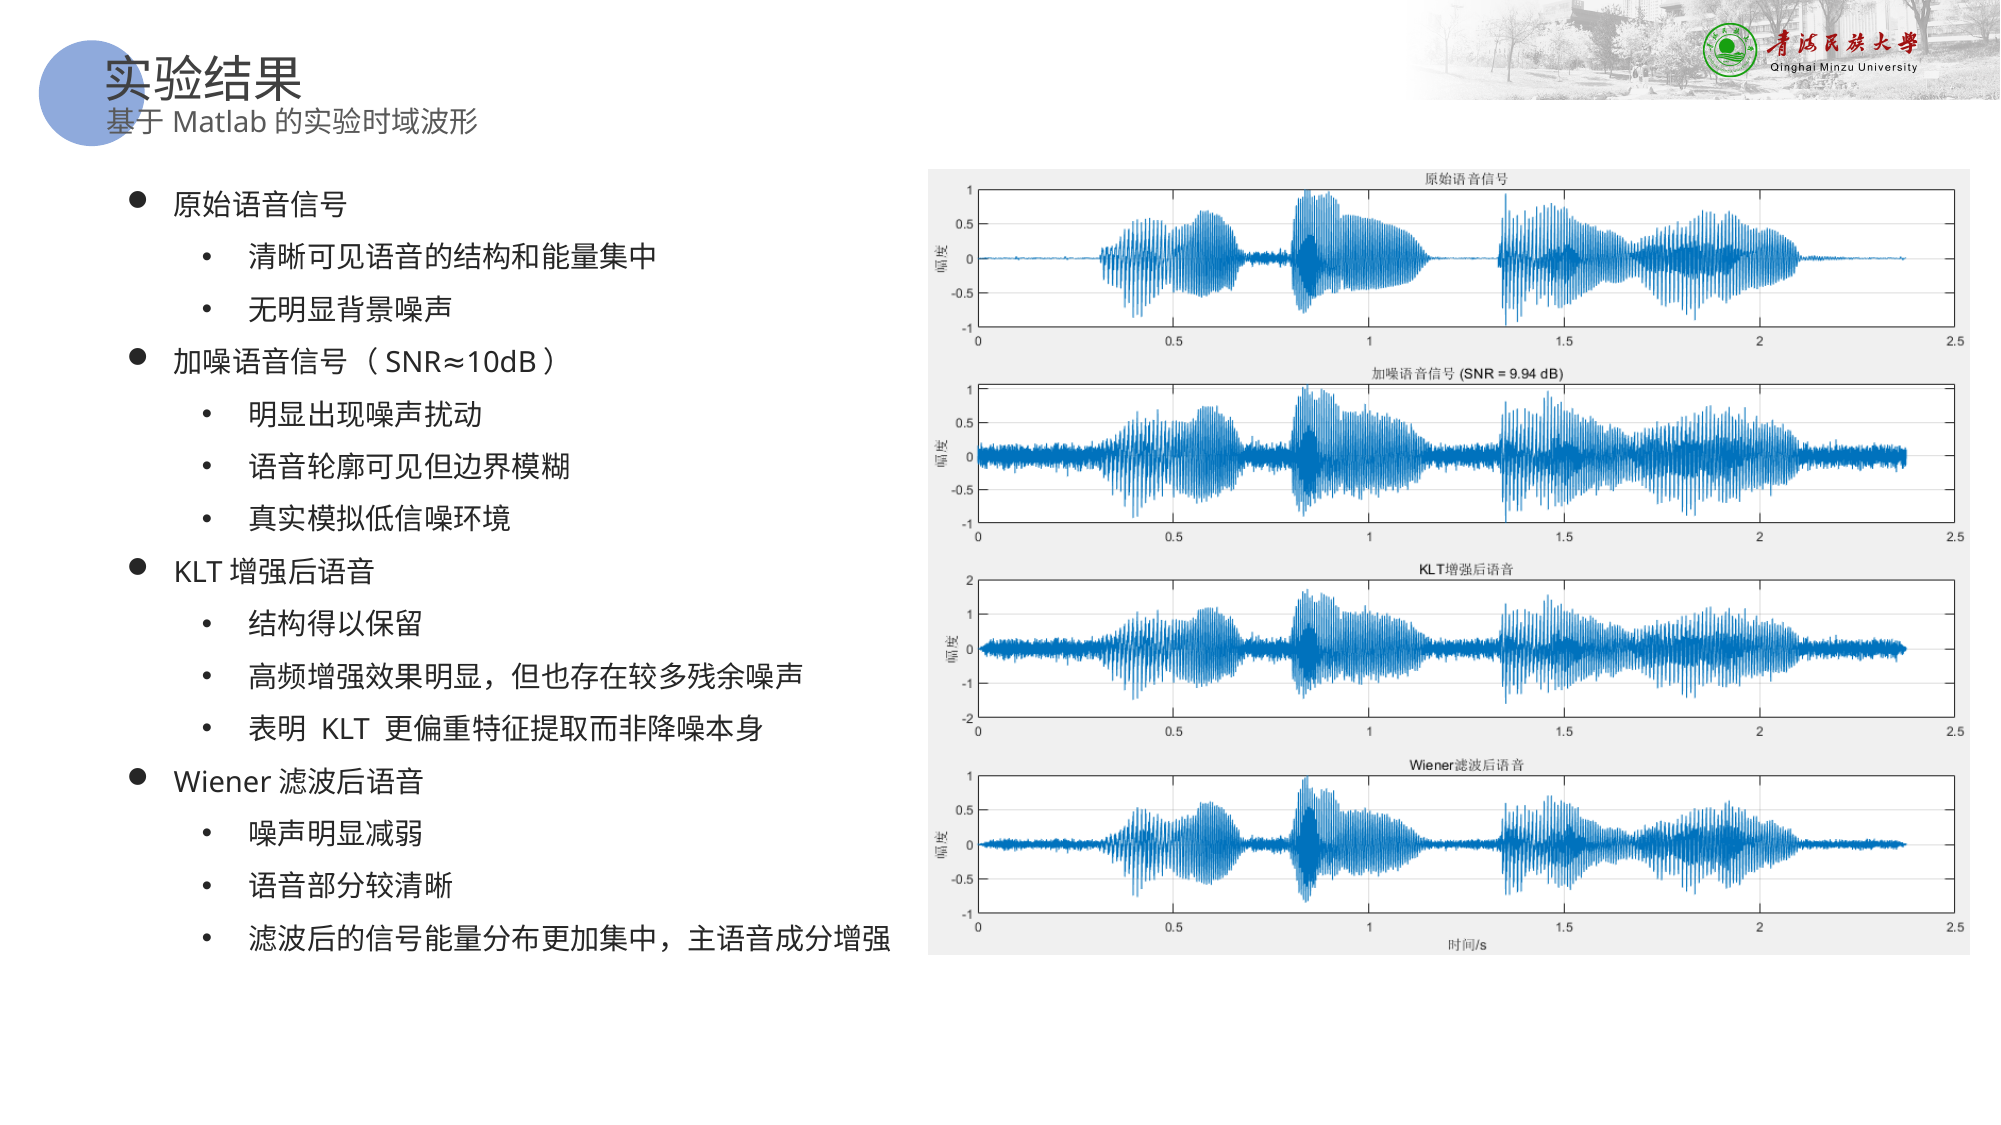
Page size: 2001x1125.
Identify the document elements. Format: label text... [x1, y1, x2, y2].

text_box 基于Matlab的实验时域波形 [91, 96, 708, 146]
text_box 原始语音信号 清晰可见语音的结构和能量集中 无明显背景噪声 加噪语音信号（SNR≈10dB） 明显出现噪声扰动 语音轮廓可见但边界模糊 真实模拟低信噪环境 KLT增强后语音 结构得以保留 高频增强效果明显，但也存在较多残余噪声 表明 KLT 更偏重特征提取而非降噪本身 Wiener滤波后语音 噪声明显减弱 语音部分较清晰 滤波后的信号能量分布更加集中，主语音成分增强 [112, 161, 929, 963]
text_box 实验结果 [88, 39, 340, 115]
picture [340, 0, 2000, 100]
picture [928, 169, 1970, 955]
text_box [37, 39, 103, 148]
